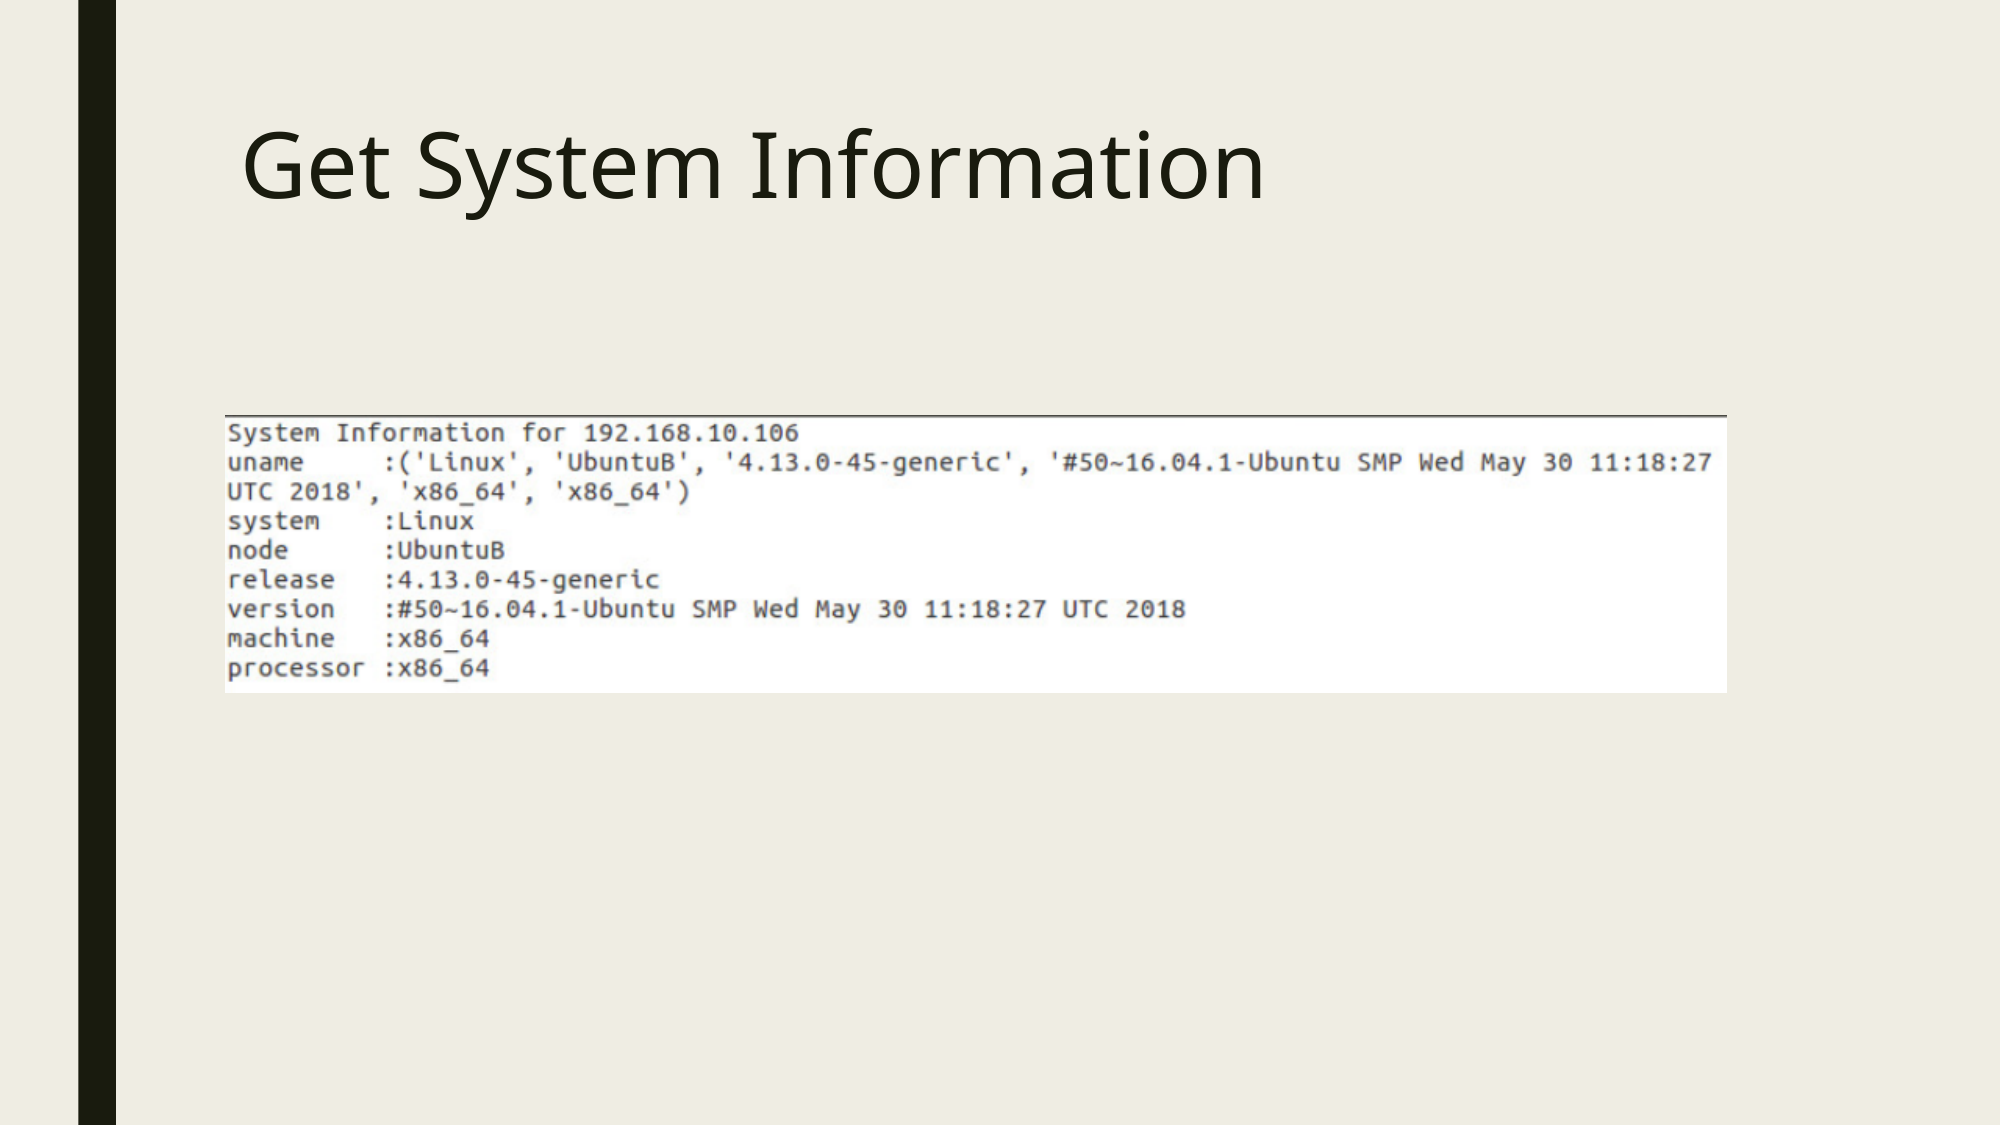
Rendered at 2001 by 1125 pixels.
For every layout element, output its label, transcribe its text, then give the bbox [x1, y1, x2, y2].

picture [224, 415, 1727, 693]
title Get System Information [225, 112, 1800, 357]
